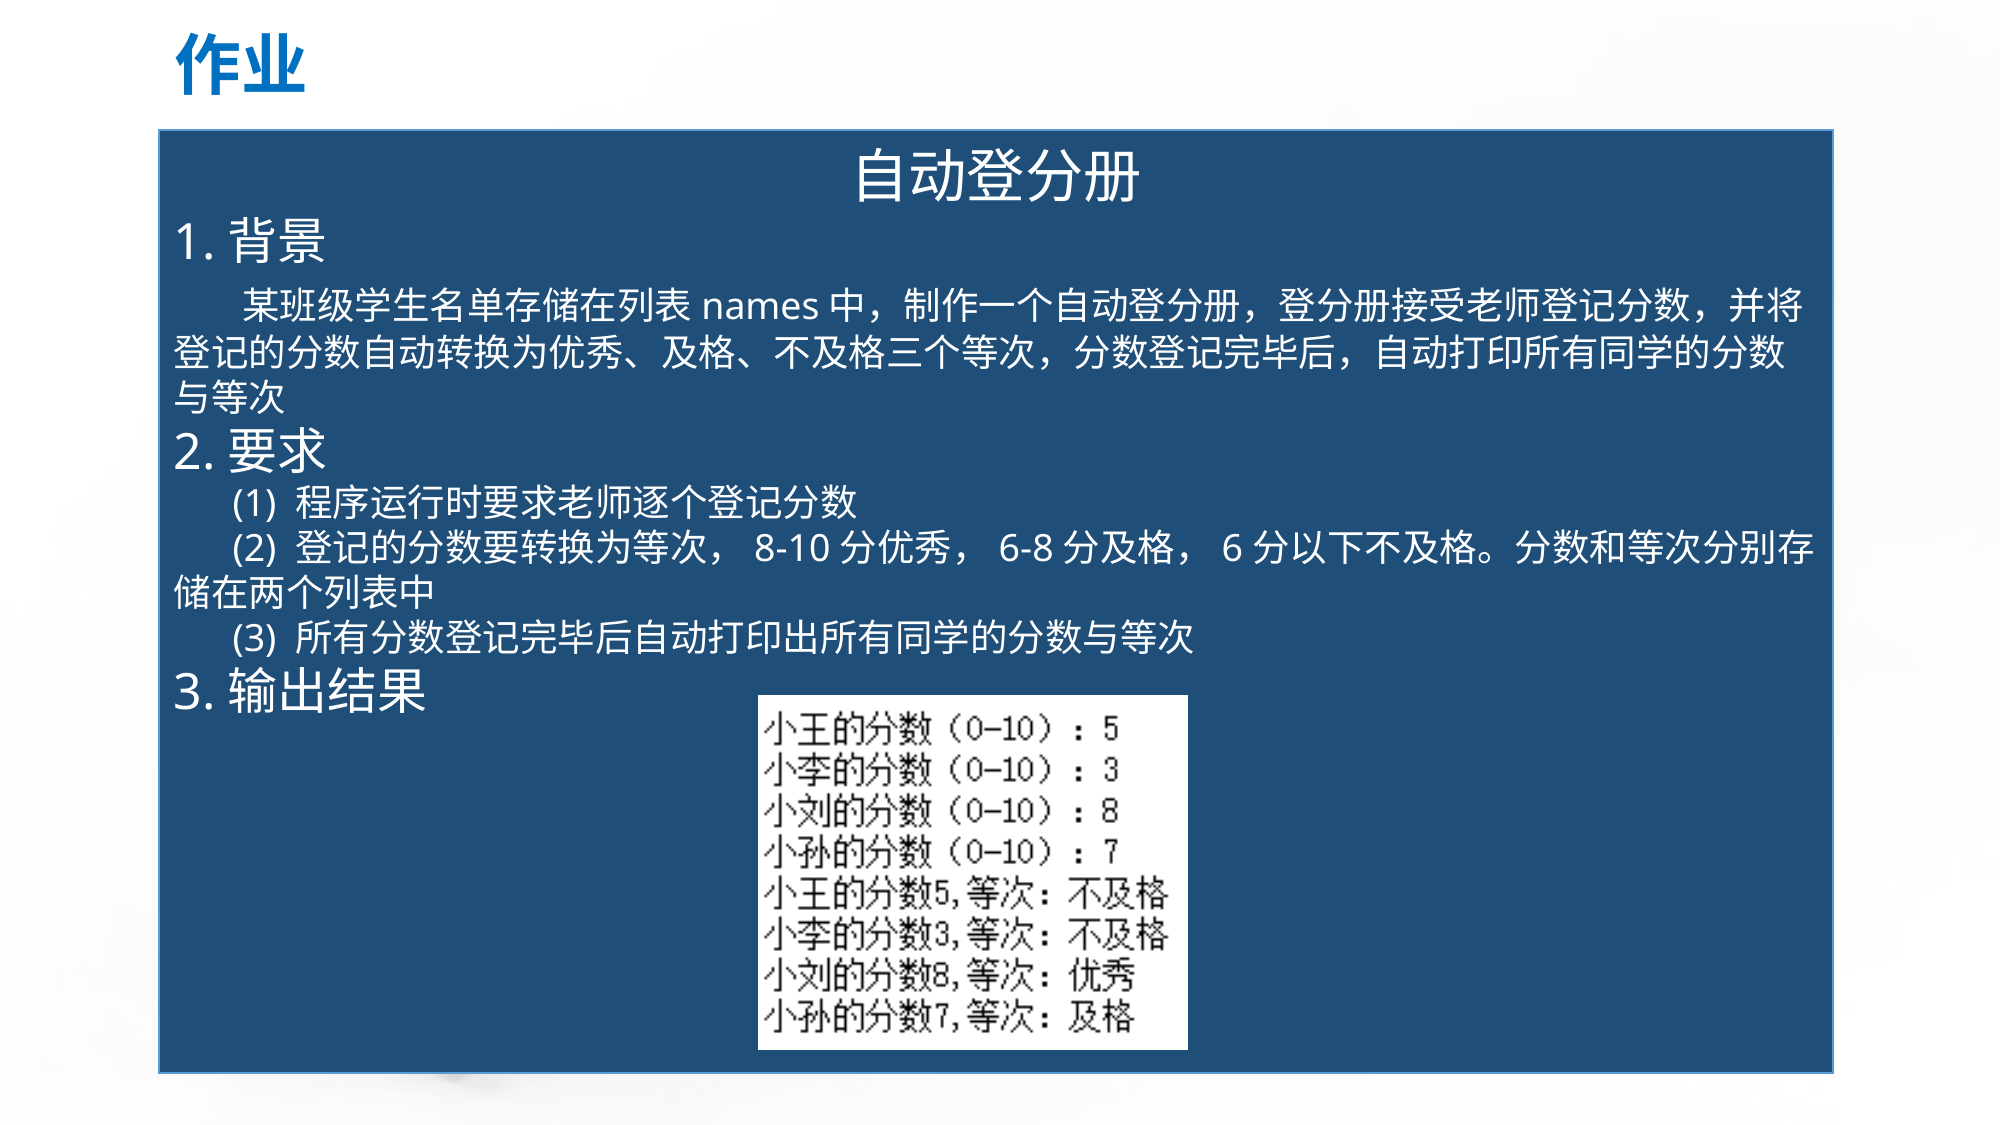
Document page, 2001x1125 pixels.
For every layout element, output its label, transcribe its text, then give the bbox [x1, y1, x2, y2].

text_box 自动登分册 1.背景 某班级学生名单存储在列表names中，制作一个自动登分册，登分册接受老师登记分数，并将登记的分数自动转换为优秀、及格、不及格三个等次，分数登记完毕后，自动打印所有同学的分数与等次 2.要求 (1) 程序运行时要求老师逐个登记分数 (2) 登记的分数要转换为等次，8-10分优秀，6-8分及格，6分以下不及格。分数和等次分别存储在两个列表中 (3) 所有分数登记完毕后自动打印出所有同学的分数与等次 3.输出结果 [158, 129, 1834, 1074]
title 作业 [159, 5, 709, 129]
picture [758, 695, 1188, 1050]
